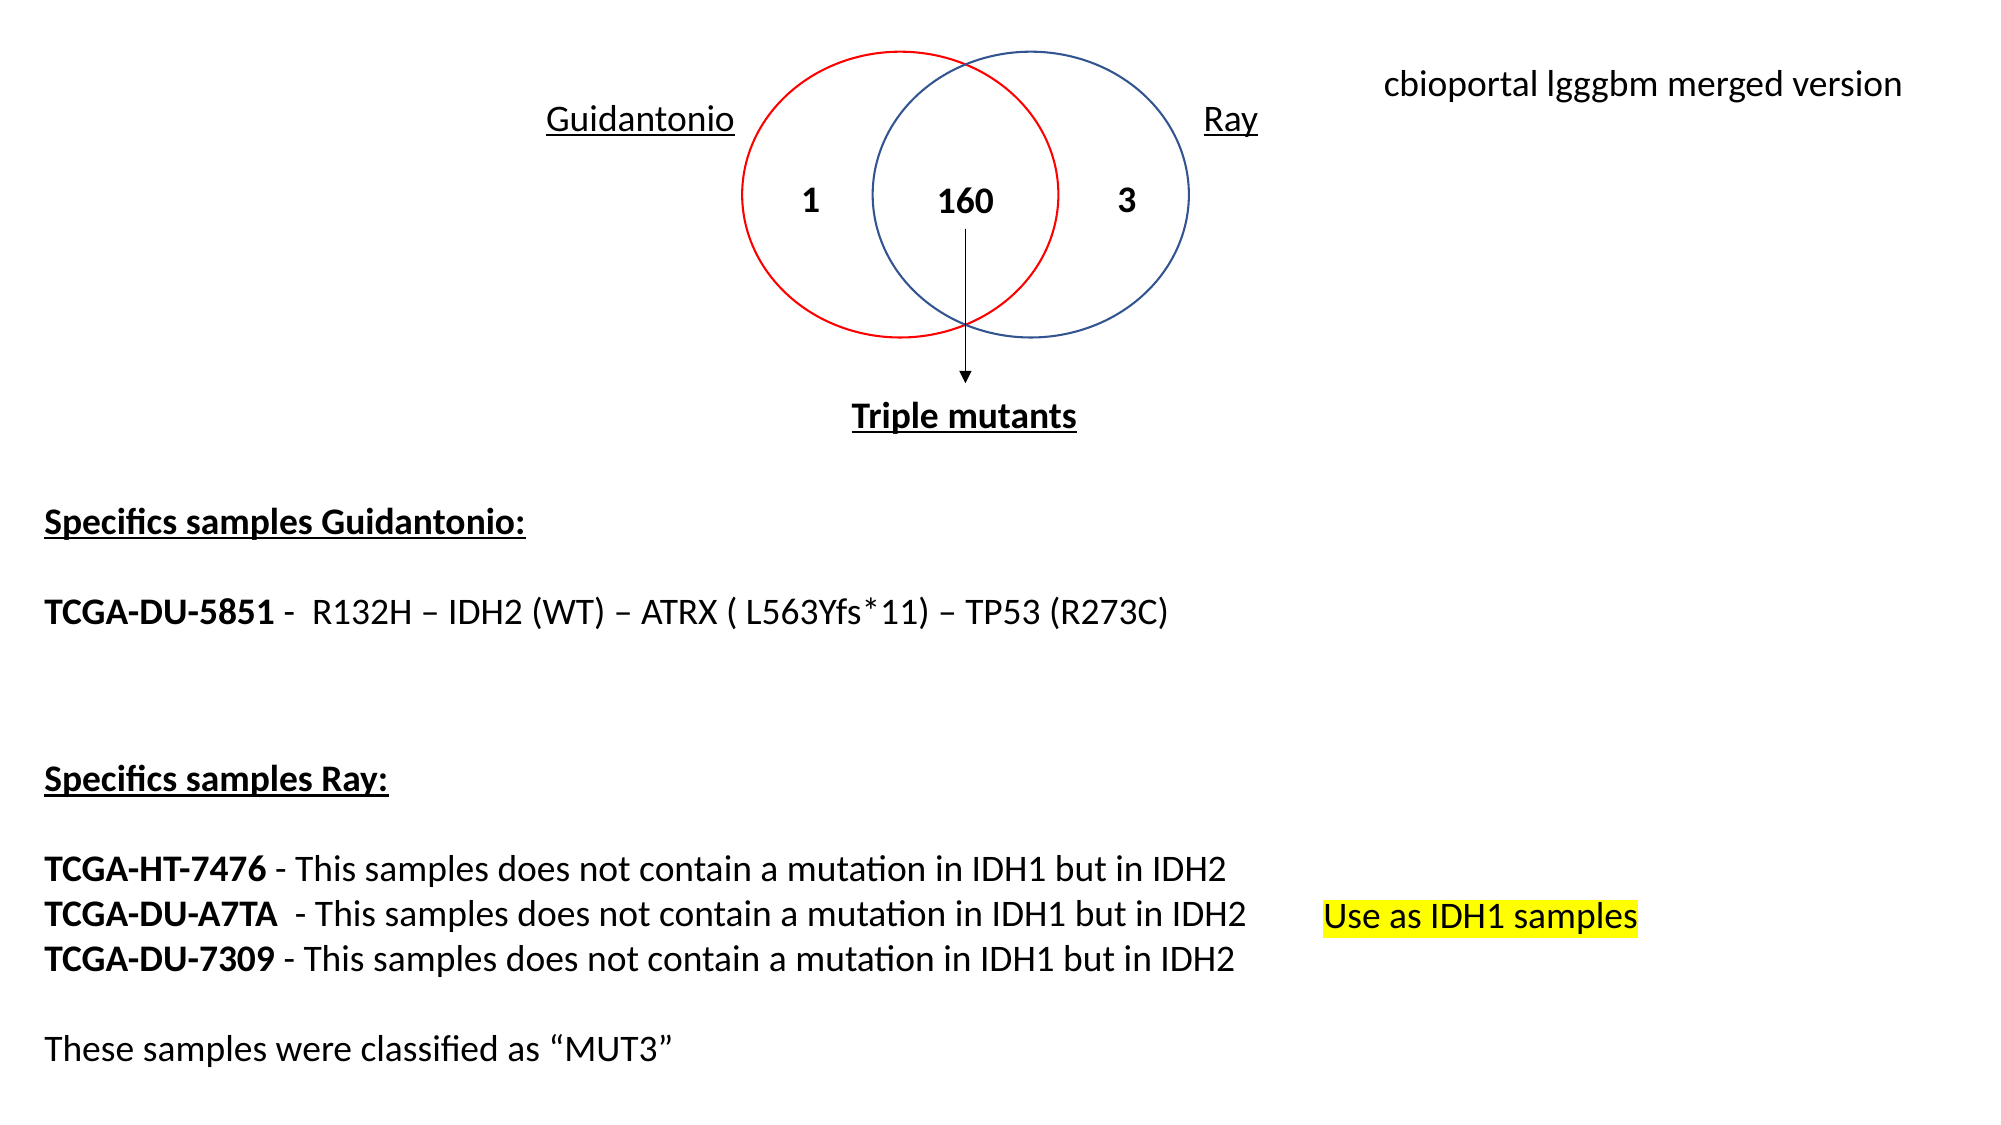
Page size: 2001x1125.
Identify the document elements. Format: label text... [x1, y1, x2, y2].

text_box 1 [717, 167, 904, 228]
text_box [795, 50, 965, 86]
text_box Specifics samples Ray: TCGA-HT-7476 - This samples does not contain a mutation in IDH1 but in IDH2 TCGA-DU-A7TA - This samples does not contain a mutation in IDH1 but in IDH2 TCGA-DU-7309 - This samples does not contain a mutation in IDH1 but in IDH2 These samples were classified as “MUT3” [29, 746, 1845, 1077]
text_box Specifics samples Guidantonio: TCGA-DU-5851 - R132H – IDH2 (WT) – ATRX ( L563Yfs*11) – TP53 (R273C) [29, 489, 1845, 640]
text_box 3 [1033, 167, 1220, 228]
text_box Triple mutants [836, 383, 1094, 443]
text_box [874, 50, 1187, 168]
text_box [876, 229, 965, 326]
text_box [966, 228, 1186, 339]
text_box cbioportal lgggbm merged version [1368, 51, 1921, 112]
text_box Guidantonio [531, 86, 927, 146]
text_box Use as IDH1 samples [1308, 883, 1724, 943]
text_box Ray [1188, 86, 1584, 146]
text_box [745, 228, 965, 339]
text_box 160 [872, 168, 1059, 229]
text_box [744, 146, 880, 167]
